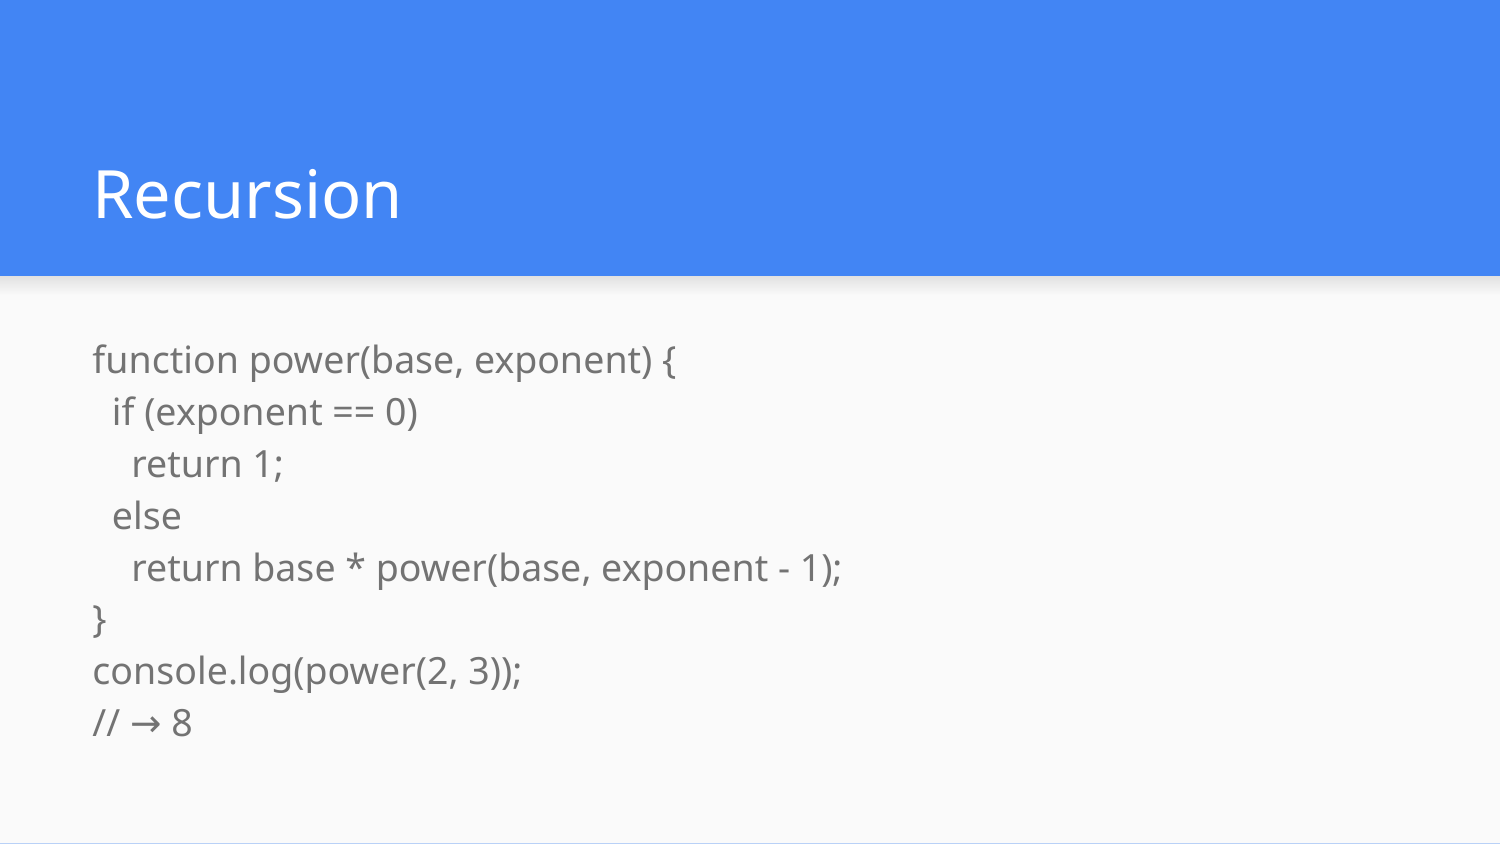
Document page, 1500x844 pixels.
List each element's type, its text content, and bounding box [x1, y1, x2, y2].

list function power(base, exponent) { if (exponent == 0) return 1; else return base * power(base, exponent - 1); } console.log(power(2, 3)); // → 8 [77, 314, 1427, 760]
title Recursion [77, 121, 1427, 248]
